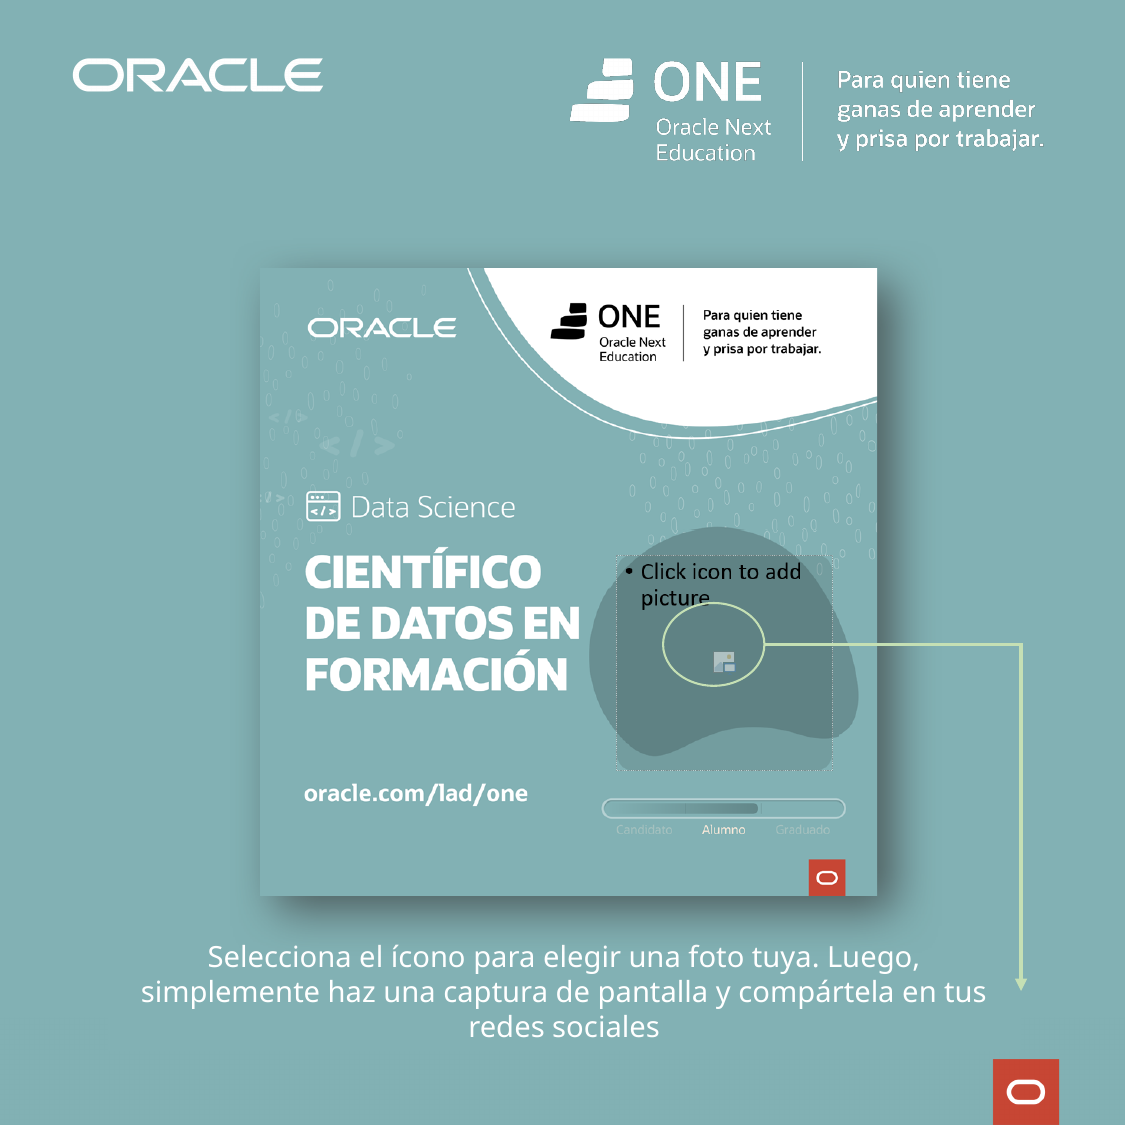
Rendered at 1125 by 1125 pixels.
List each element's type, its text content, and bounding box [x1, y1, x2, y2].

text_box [260, 268, 878, 896]
picture [568, 56, 1055, 166]
picture [70, 56, 326, 94]
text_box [663, 602, 1022, 975]
text_box Selecciona el ícono para elegir una foto tuya. Luego, simplemente haz una captura de pantalla y compártela en tus redes sociales [107, 931, 1022, 1051]
picture [0, 1018, 1125, 1125]
text_box [0, 0, 1125, 1018]
